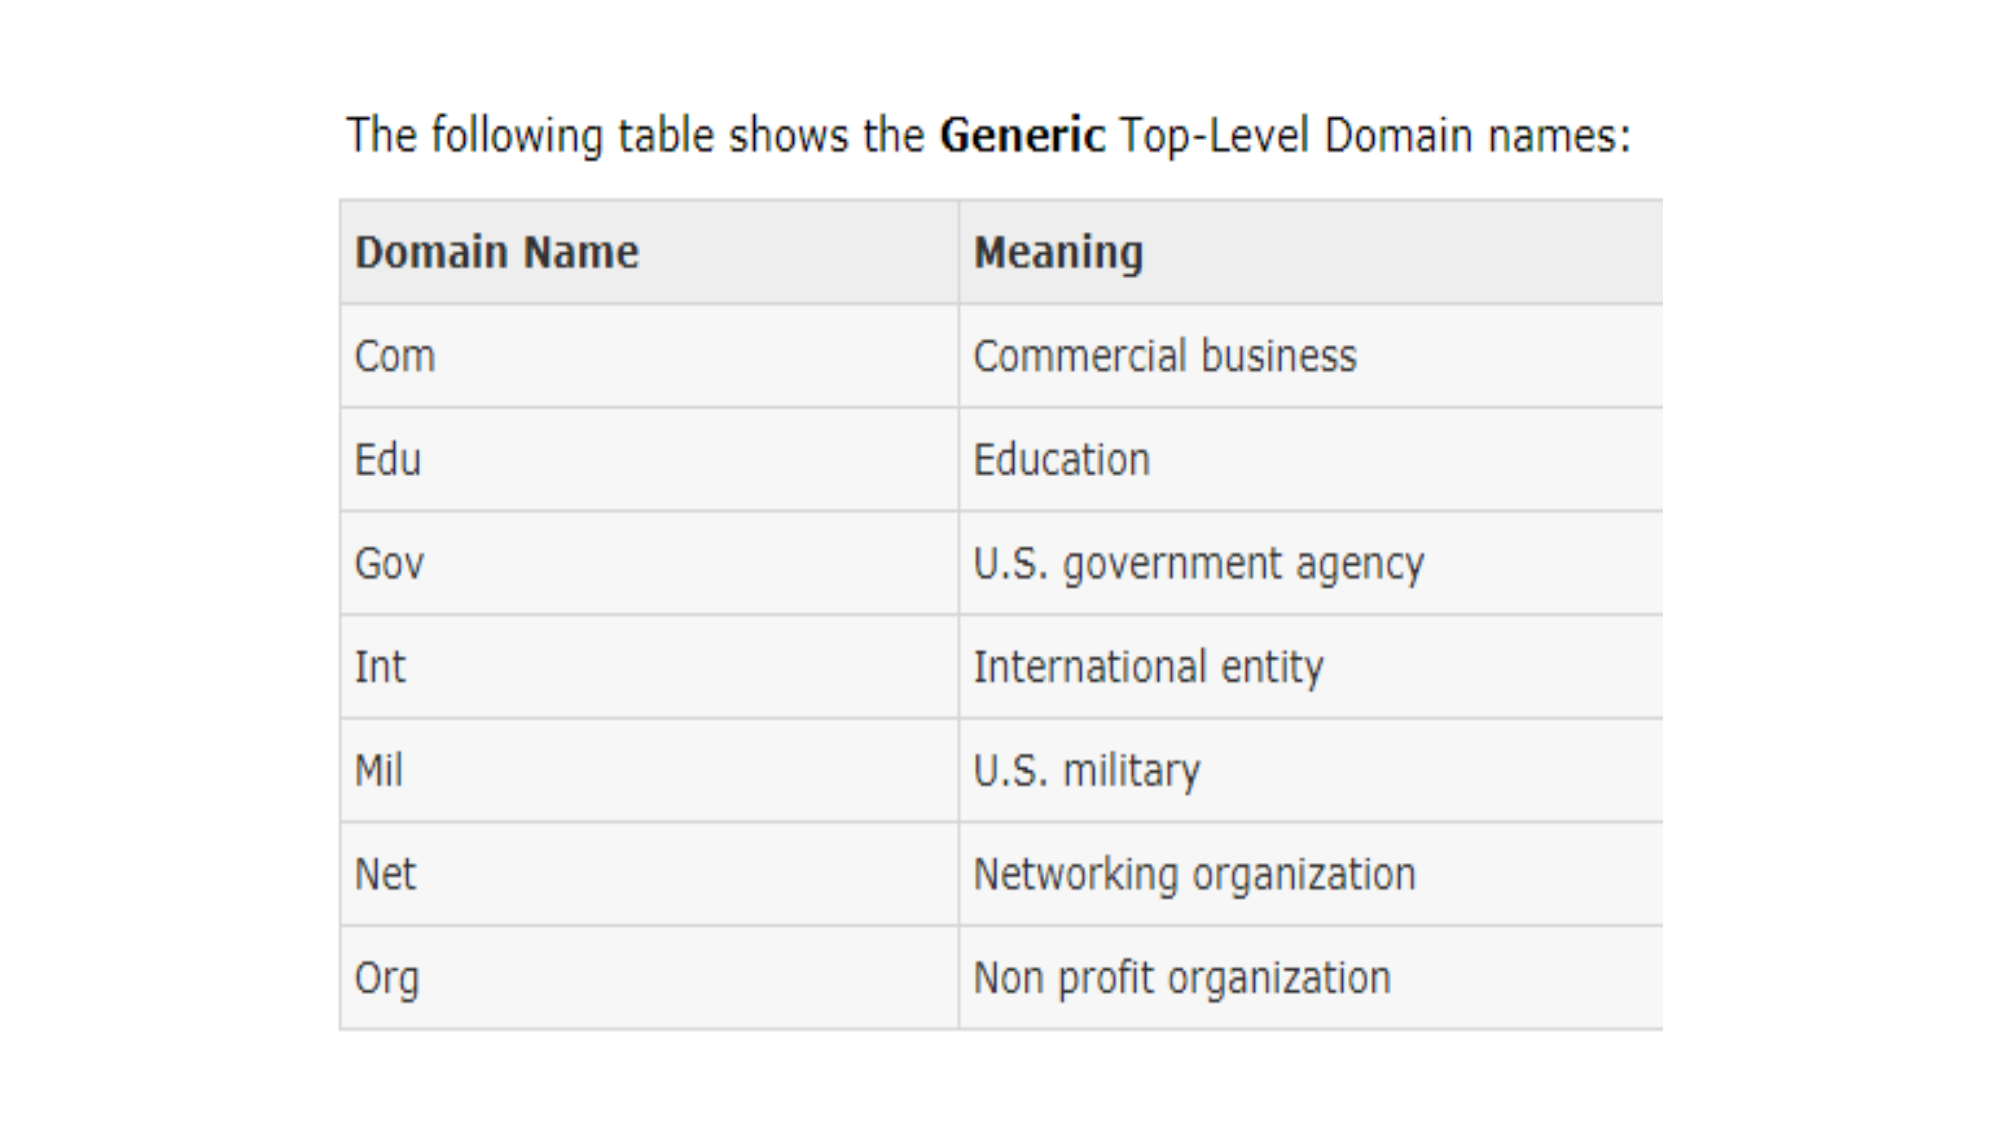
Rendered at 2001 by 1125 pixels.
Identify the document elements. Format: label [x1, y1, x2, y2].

picture [337, 74, 1663, 1038]
